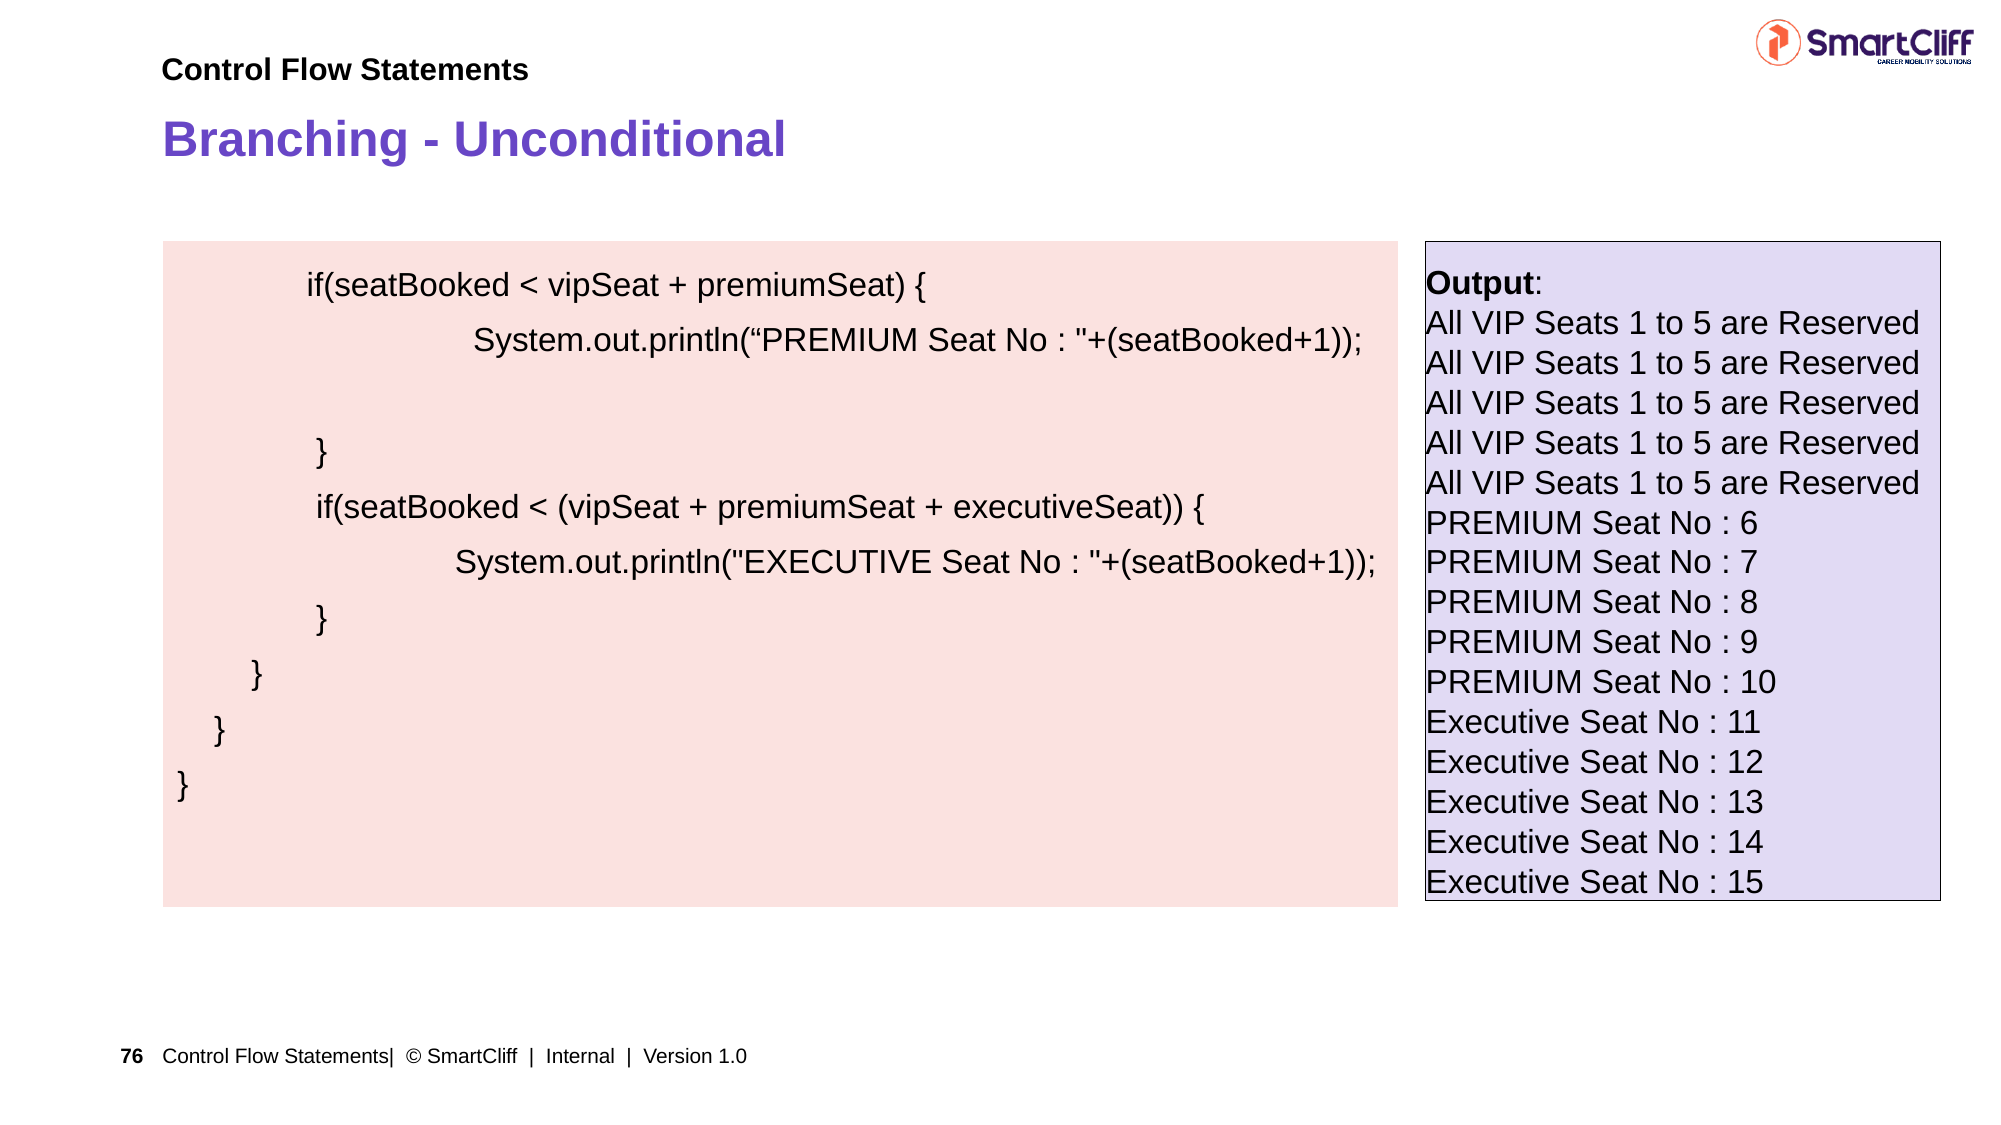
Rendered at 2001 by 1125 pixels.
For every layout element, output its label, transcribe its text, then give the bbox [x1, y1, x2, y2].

slide_number 76 [63, 1032, 162, 1079]
table_header if(seatBooked < vipSeat + premiumSeat) { System.out.println(“PREMIUM Seat No : "+(seatBooked+1)); } if(seatBooked < (vipSeat + premiumSeat + executiveSeat)) { System.out.println("EXECUTIVE Seat No : "+(seatBooked+1)); } } } } [163, 241, 1398, 907]
picture [1750, 13, 1980, 73]
footer Control Flow Statements| © SmartCliff | Internal | Version 1.0 [162, 1032, 1567, 1079]
title Branching - Unconditional [162, 105, 1954, 169]
list Control Flow Statements [161, 48, 1953, 110]
text_box Output: All VIP Seats 1 to 5 are Reserved All VIP Seats 1 to 5 are Reserved All VIP Seats 1 to 5 are Reserved All VIP Seats 1 to 5 are Reserved All VIP Seats 1 to 5 are Reserved PREMIUM Seat No : 6 PREMIUM Seat No : 7 PREMIUM Seat No : 8 PREMIUM Seat No : 9 PREMIUM Seat No : 10 Executive Seat No : 11 Executive Seat No : 12 Executive Seat No : 13 Executive Seat No : 14 Executive Seat No : 15 [1425, 241, 1941, 901]
